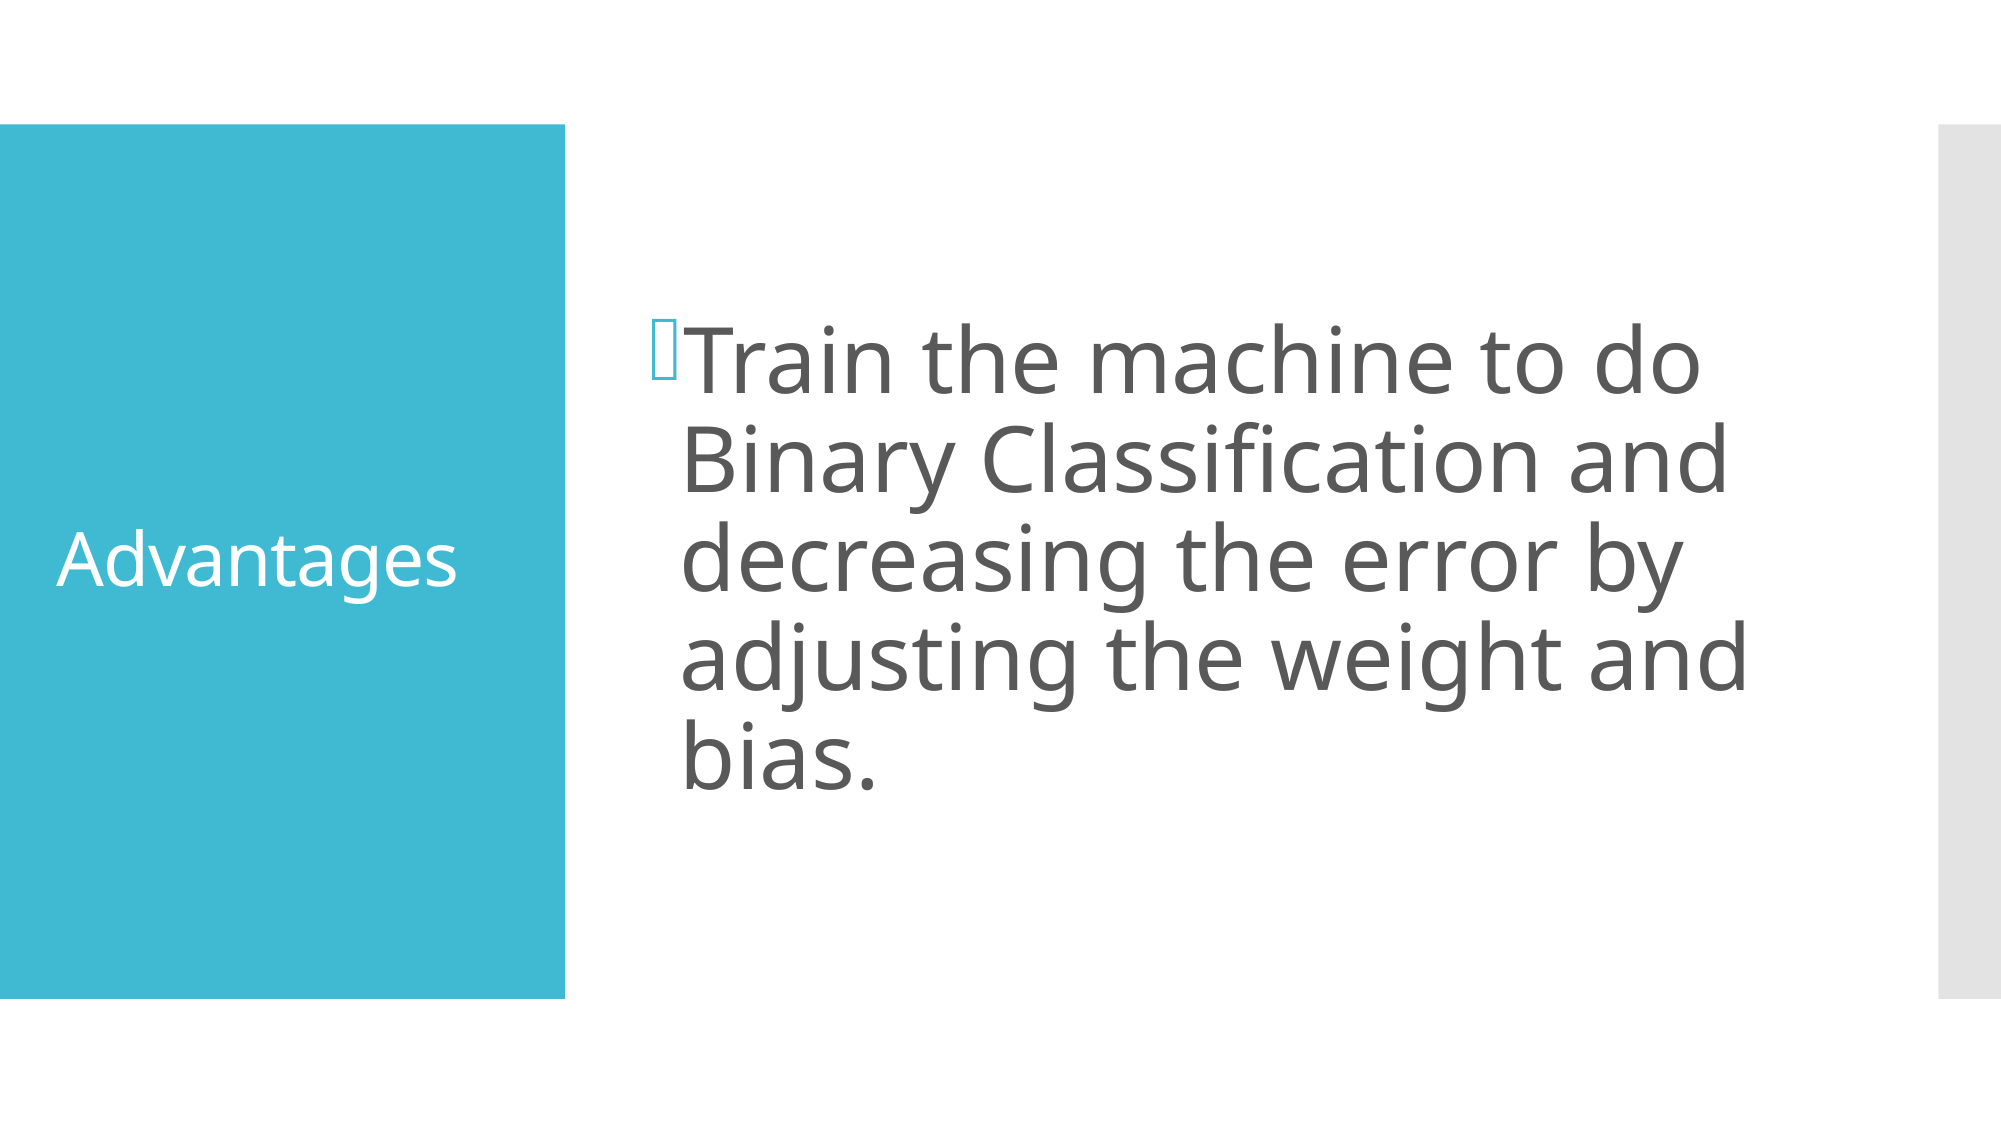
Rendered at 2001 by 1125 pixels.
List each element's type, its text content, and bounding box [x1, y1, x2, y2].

list Train the machine to do Binary Classification and decreasing the error by adjusting the weight and bias. [634, 141, 1835, 982]
title Advantages [41, 184, 525, 940]
